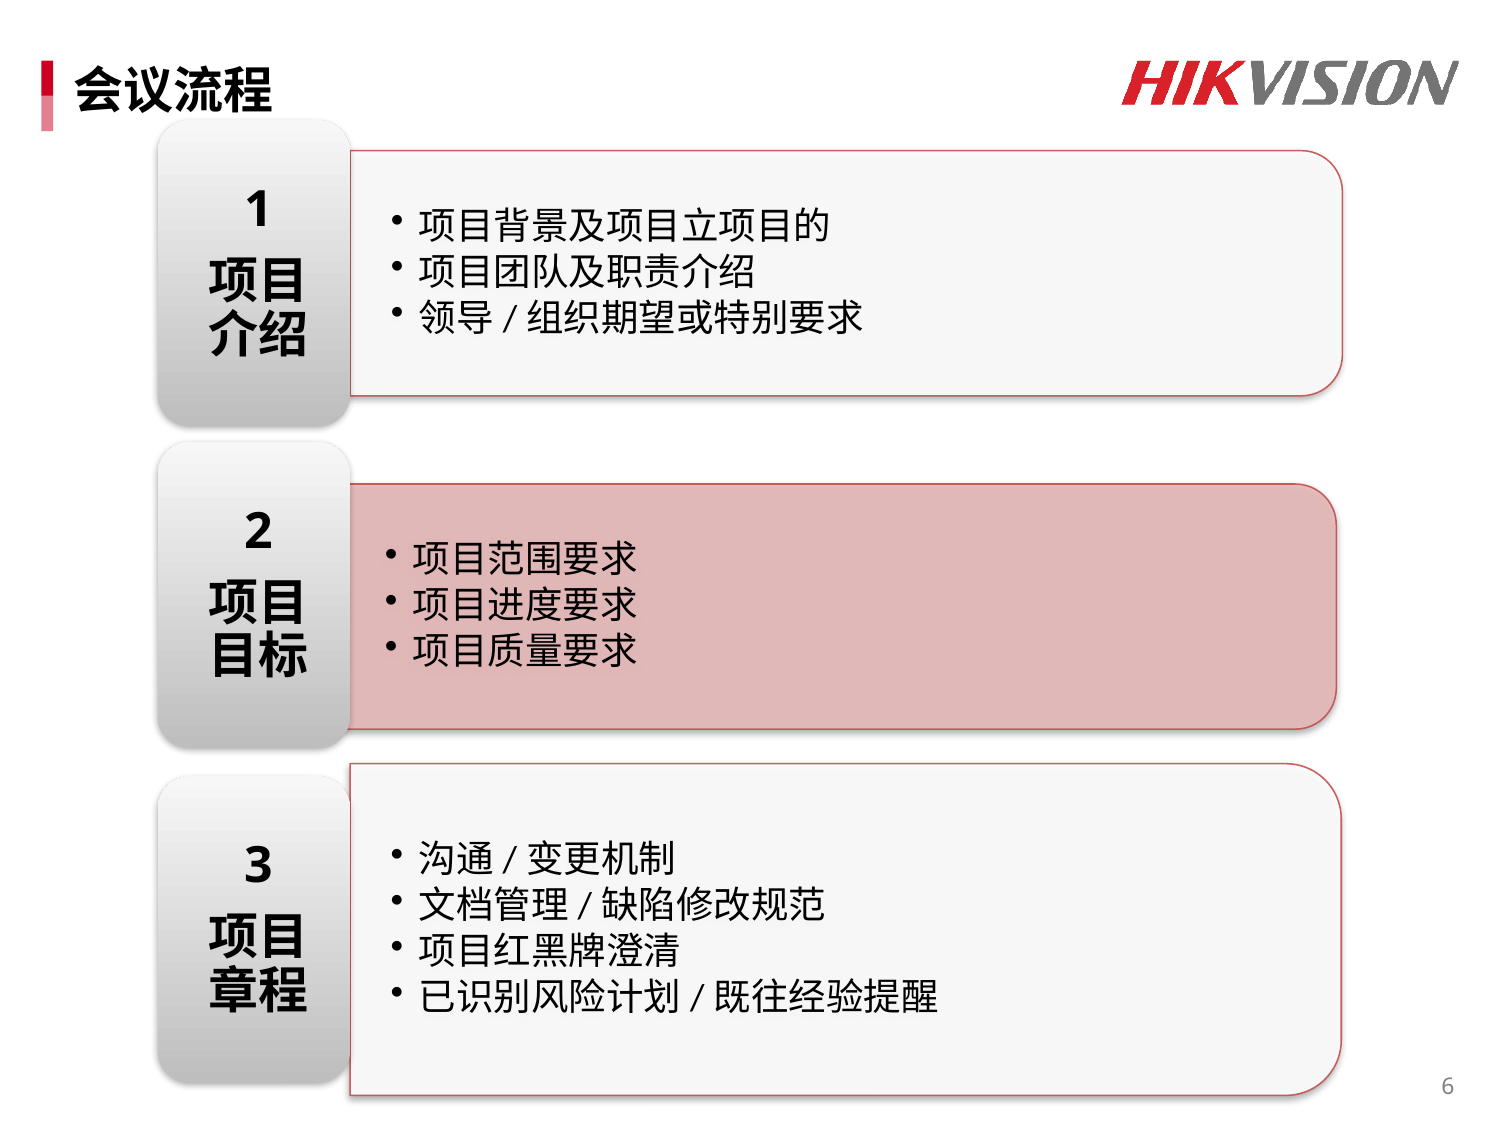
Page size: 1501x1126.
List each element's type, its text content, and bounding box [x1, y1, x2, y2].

title 会议流程 [53, 53, 751, 118]
picture [1121, 60, 1459, 105]
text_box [0, 119, 1501, 1096]
